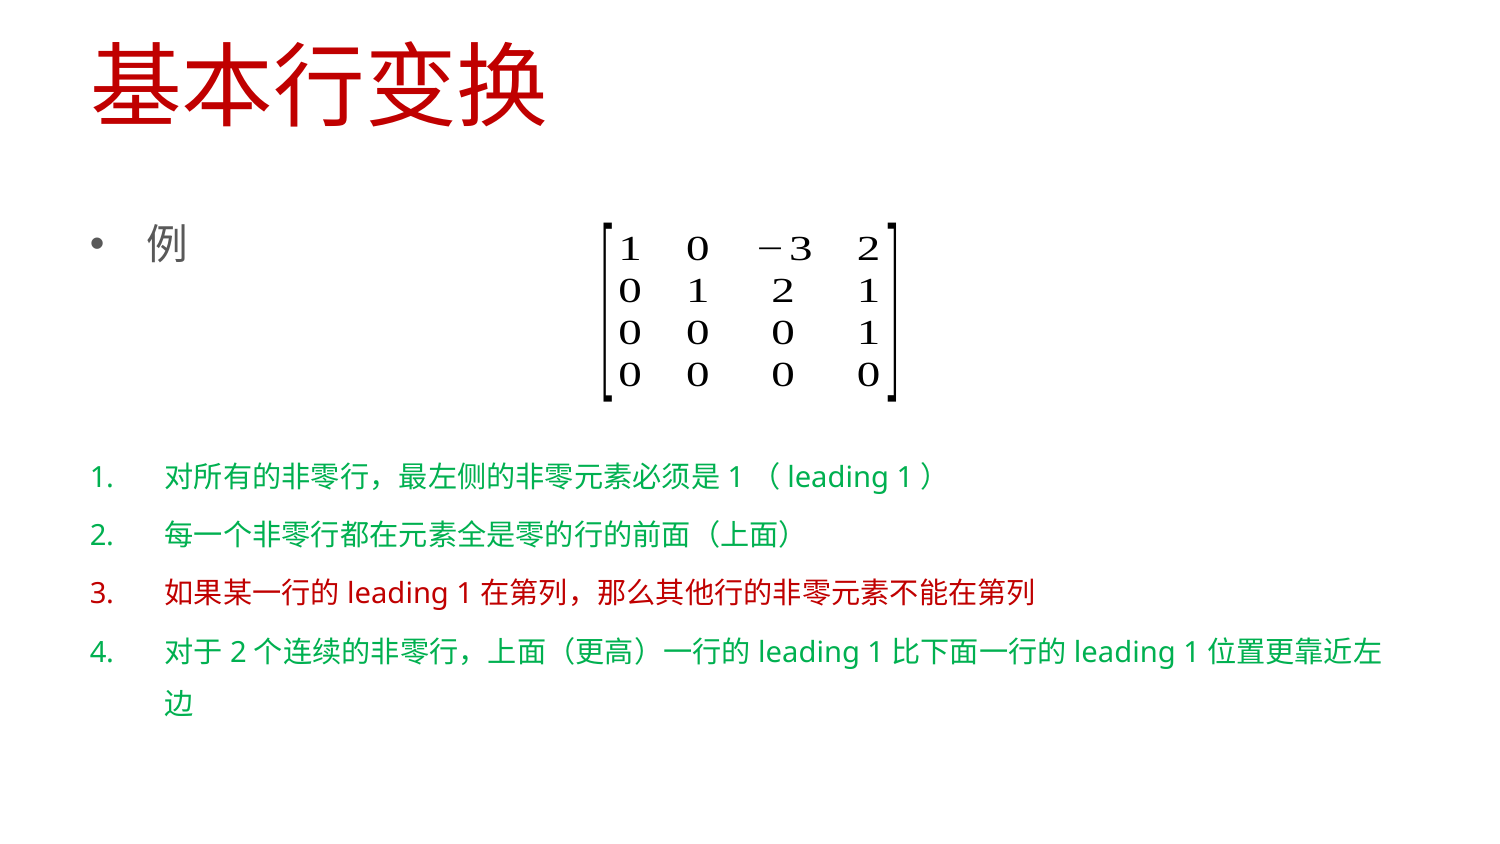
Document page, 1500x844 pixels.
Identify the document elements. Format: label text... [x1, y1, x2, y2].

title 基本行变换 [75, 20, 1425, 137]
